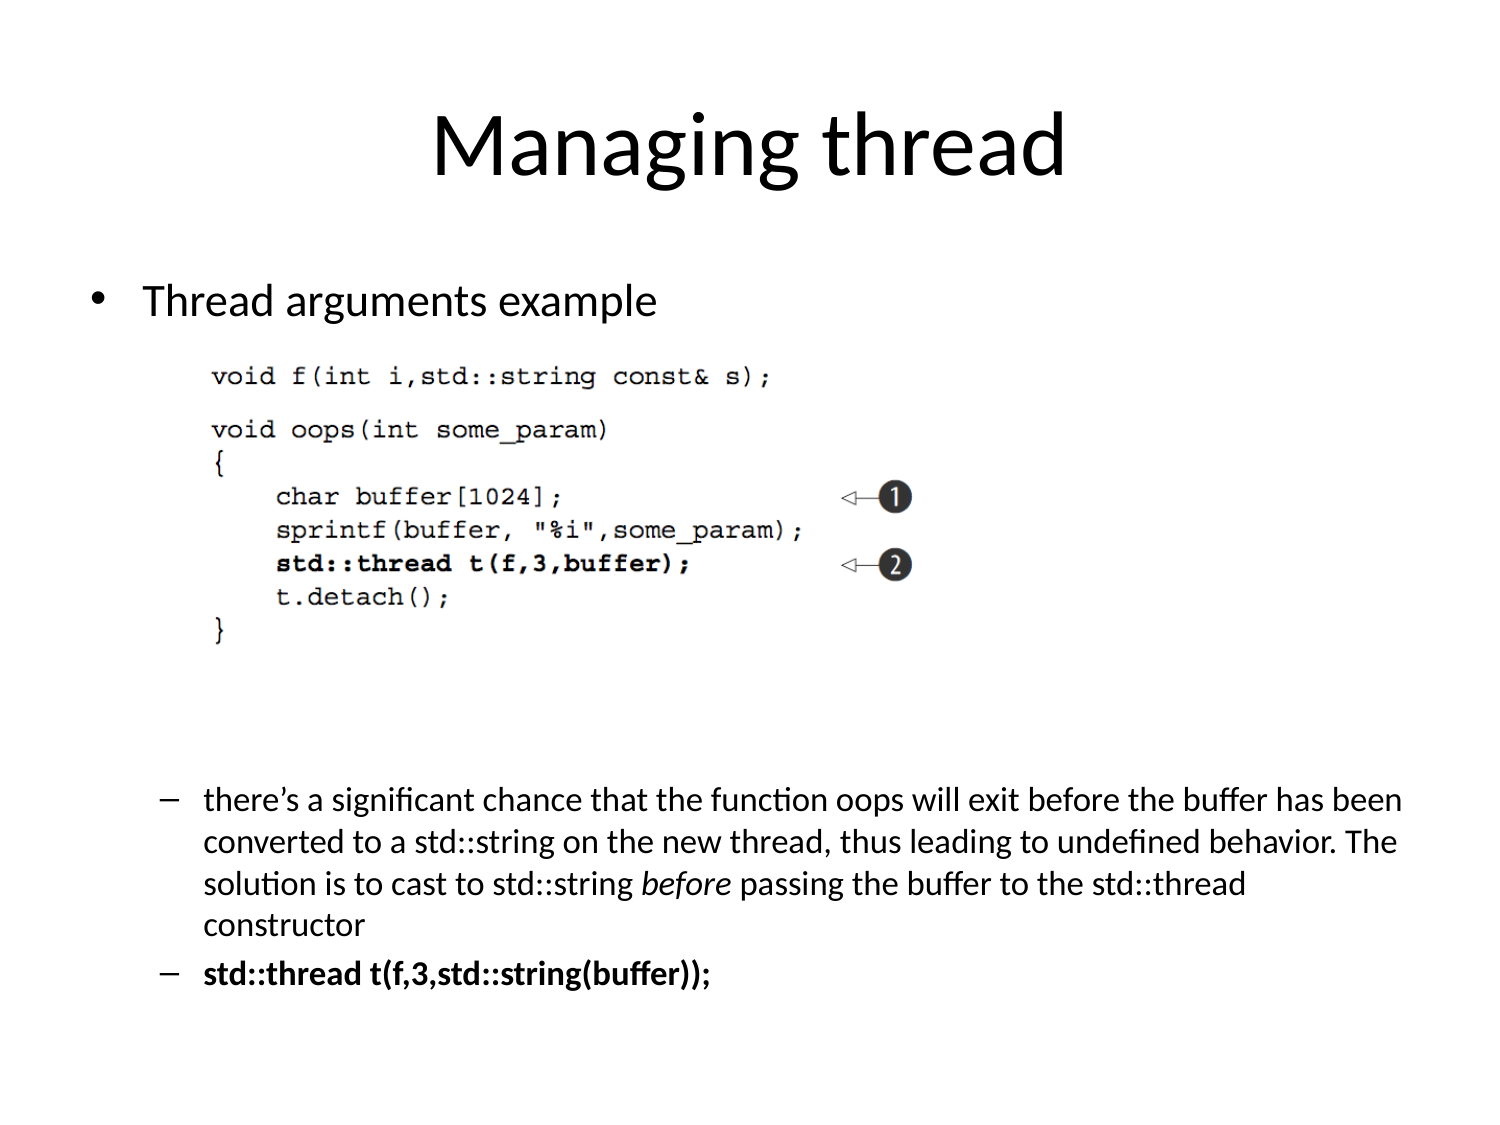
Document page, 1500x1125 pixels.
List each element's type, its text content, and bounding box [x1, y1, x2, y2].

list Thread arguments example there’s a significant chance that the function oops will exit before the buffer has been converted to a std::string on the new thread, thus leading to undefined behavior. The solution is to cast to std::string before passing the buffer to the std::thread constructor std::thread t(f,3,std::string(buffer)); [75, 262, 1425, 1005]
picture [193, 358, 938, 657]
title Managing thread [75, 45, 1425, 233]
